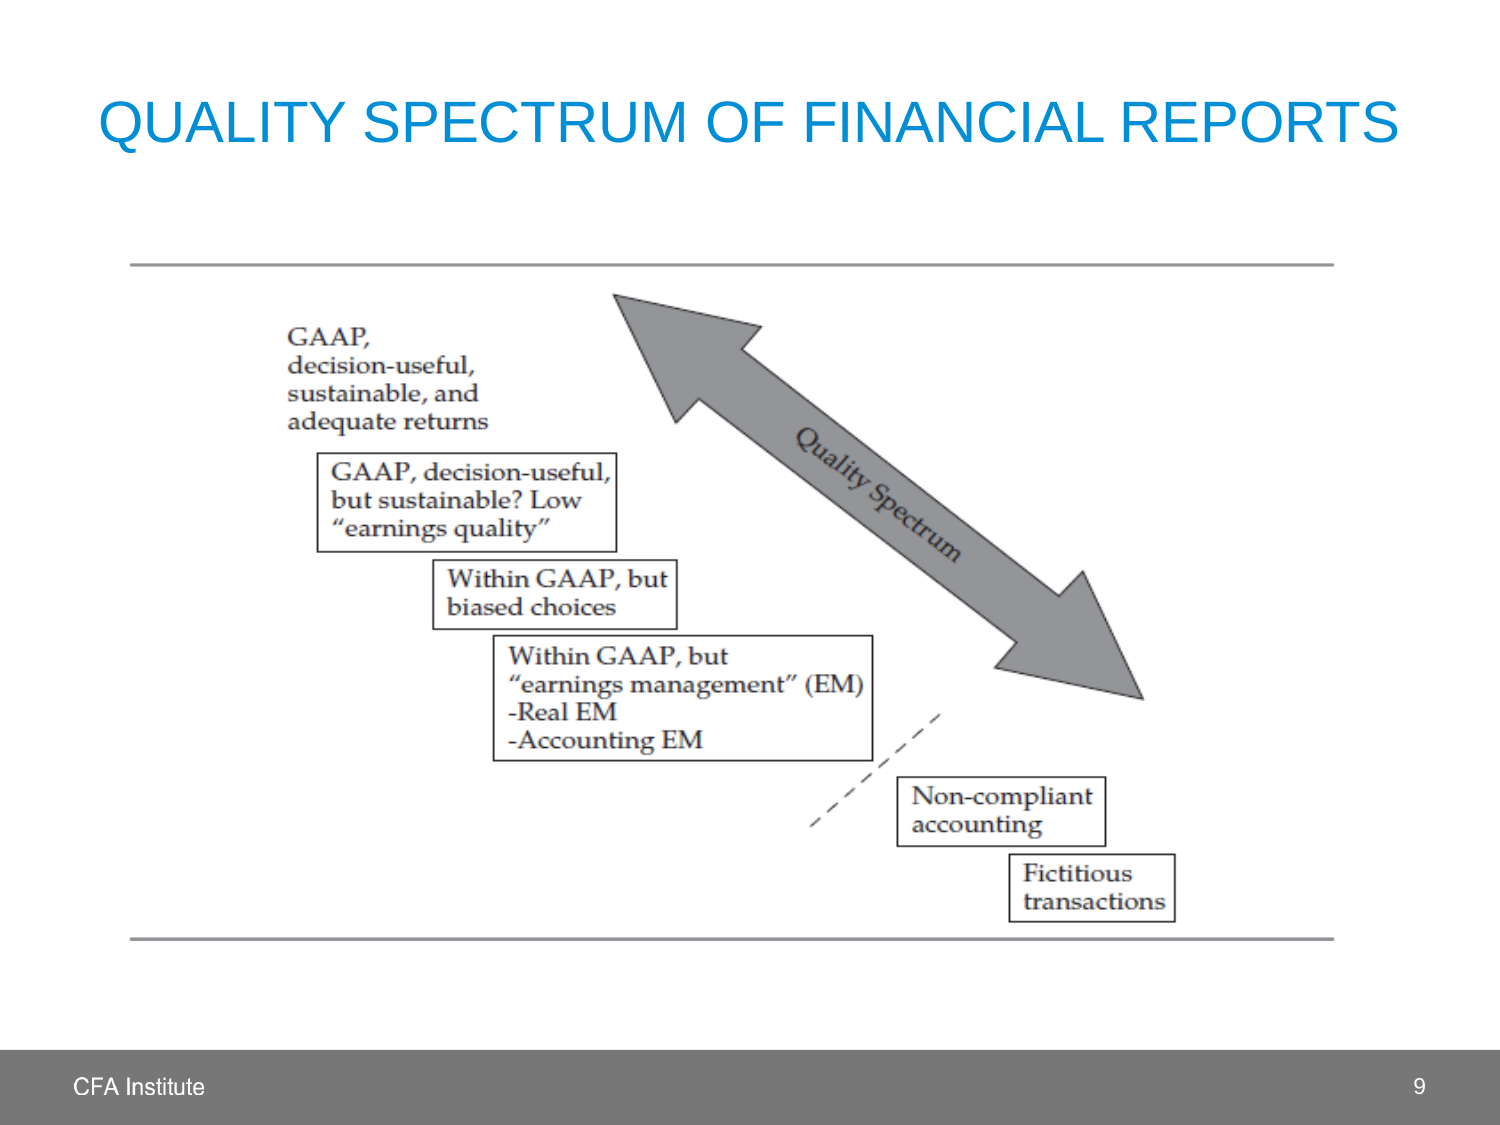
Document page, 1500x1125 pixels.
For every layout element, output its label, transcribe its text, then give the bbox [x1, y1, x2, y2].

title Quality Spectrum of Financial Reports [62, 24, 1437, 213]
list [124, 261, 1338, 942]
picture [74, 1077, 204, 1095]
slide_number 9 [1312, 1055, 1442, 1116]
